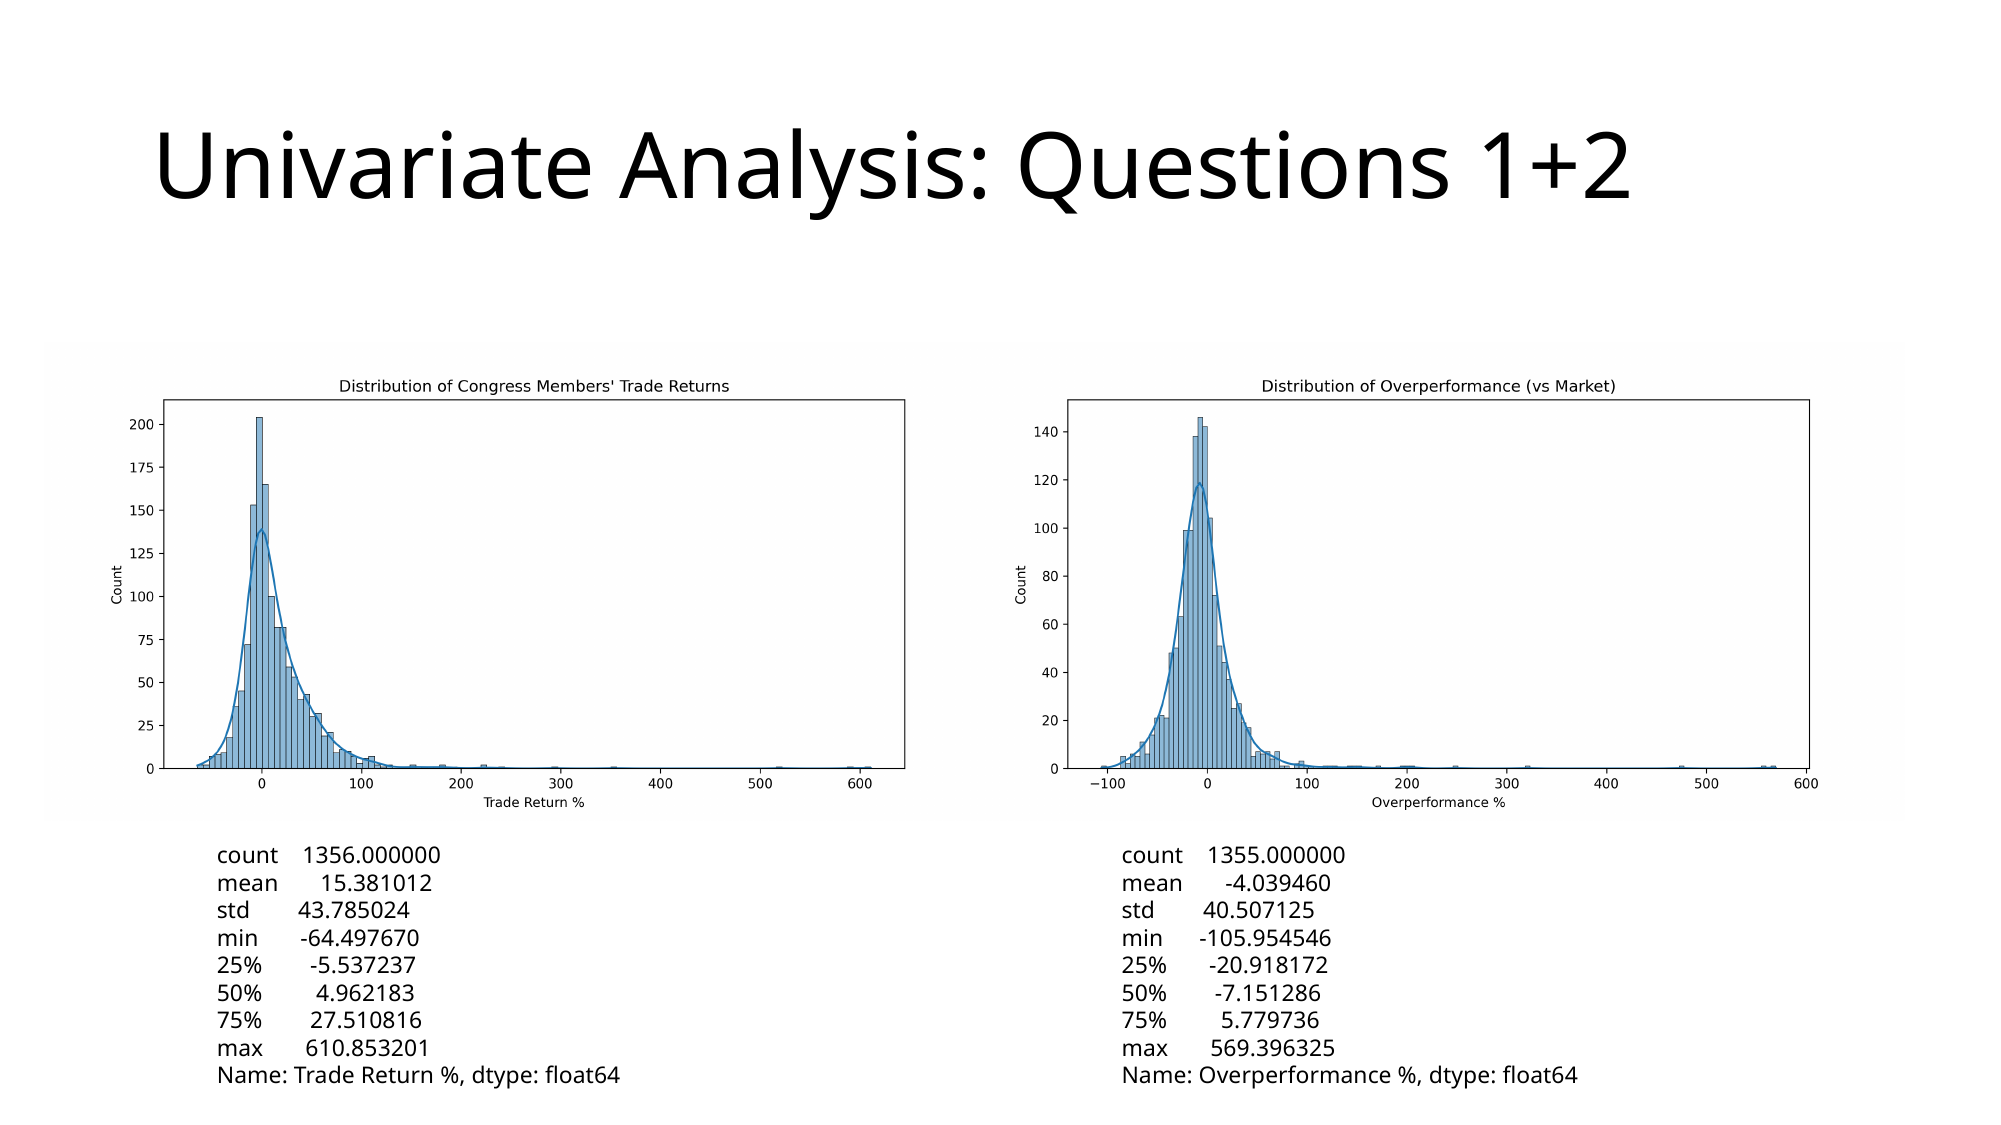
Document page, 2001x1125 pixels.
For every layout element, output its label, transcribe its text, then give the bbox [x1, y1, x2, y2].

text_box count 1356.000000 mean 15.381012 std 43.785024 min -64.497670 25% -5.537237 50% 4.962183 75% 27.510816 max 610.853201 Name: Trade Return %, dtype: float64 [202, 833, 842, 1096]
picture [43, 341, 1906, 821]
text_box count 1355.000000 mean -4.039460 std 40.507125 min -105.954546 25% -20.918172 50% -7.151286 75% 5.779736 max 569.396325 Name: Overperformance %, dtype: float64 [1106, 833, 1747, 1096]
title Univariate Analysis: Questions 1+2 [137, 59, 1863, 278]
